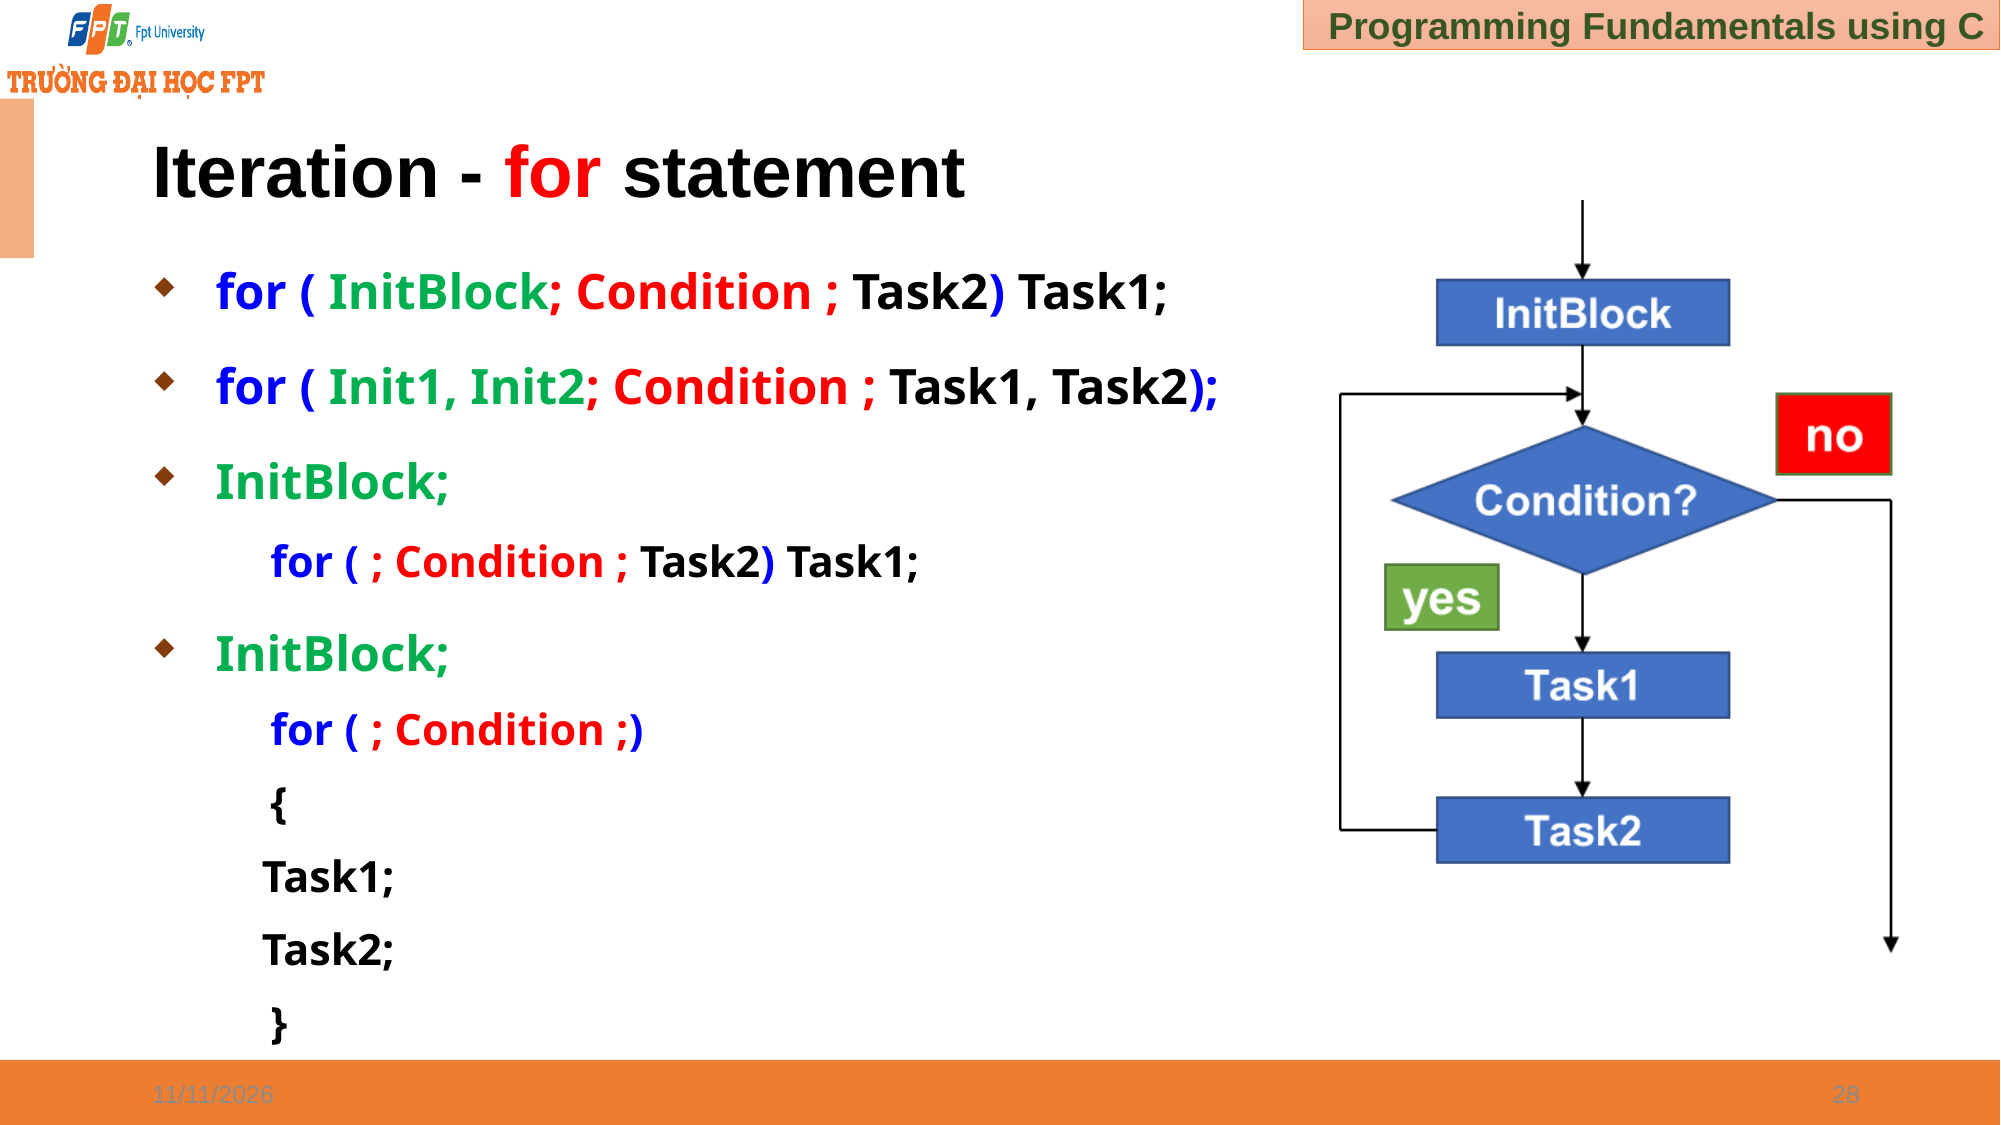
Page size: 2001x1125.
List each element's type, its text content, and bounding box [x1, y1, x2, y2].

picture [1339, 200, 1908, 970]
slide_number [137, 1063, 588, 1123]
title Iteration - for statement [137, 126, 1863, 222]
list for ( InitBlock; Condition ; Task2) Task1; for ( Init1, Init2; Condition ; Task1, Task2); InitBlock; for ( ; Condition ; Task2) Task1; InitBlock; for ( ; Condition ;) { Task1; Task2; } [137, 235, 1863, 1057]
slide_number 28 [1424, 1063, 1875, 1123]
